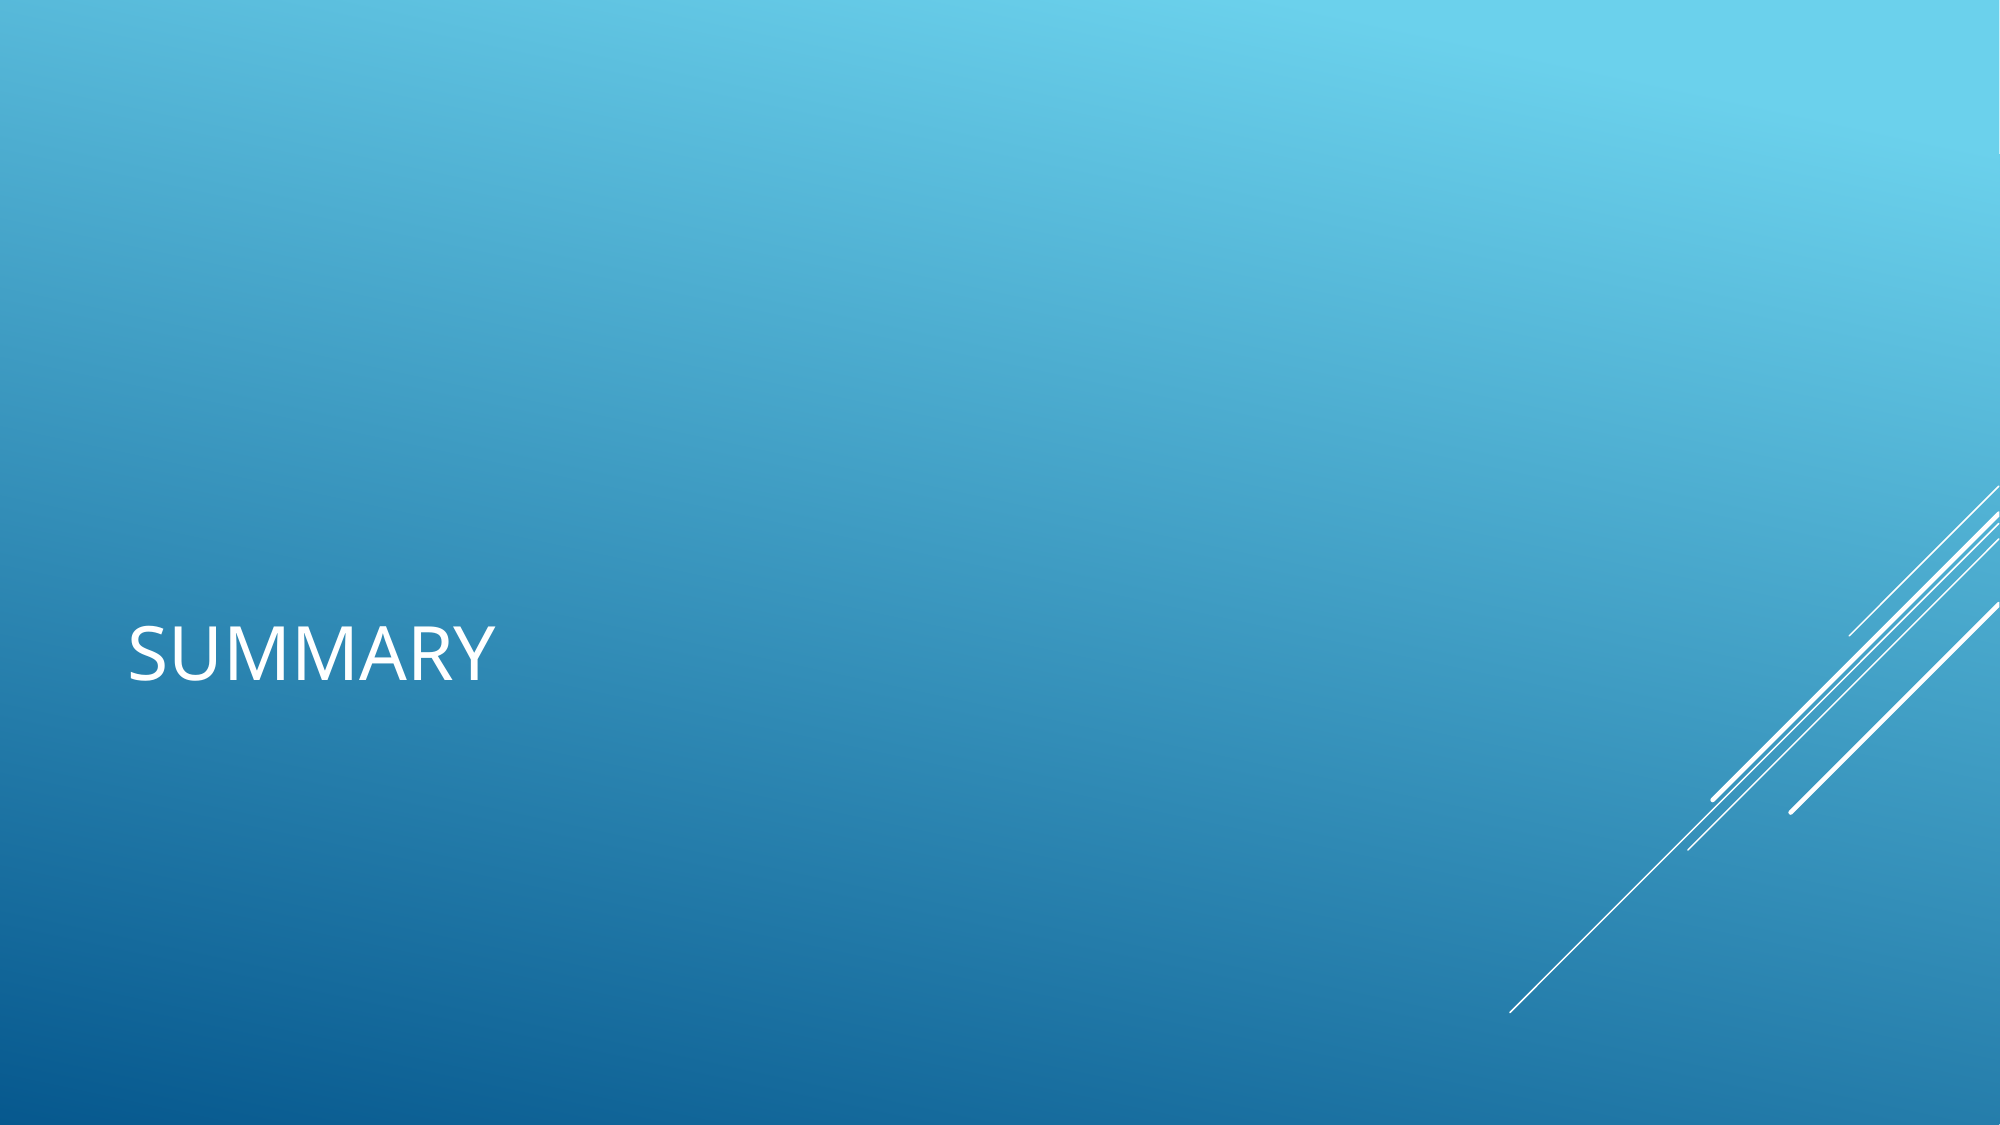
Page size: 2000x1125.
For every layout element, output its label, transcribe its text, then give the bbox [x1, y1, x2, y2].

title Summary [112, 329, 1512, 704]
